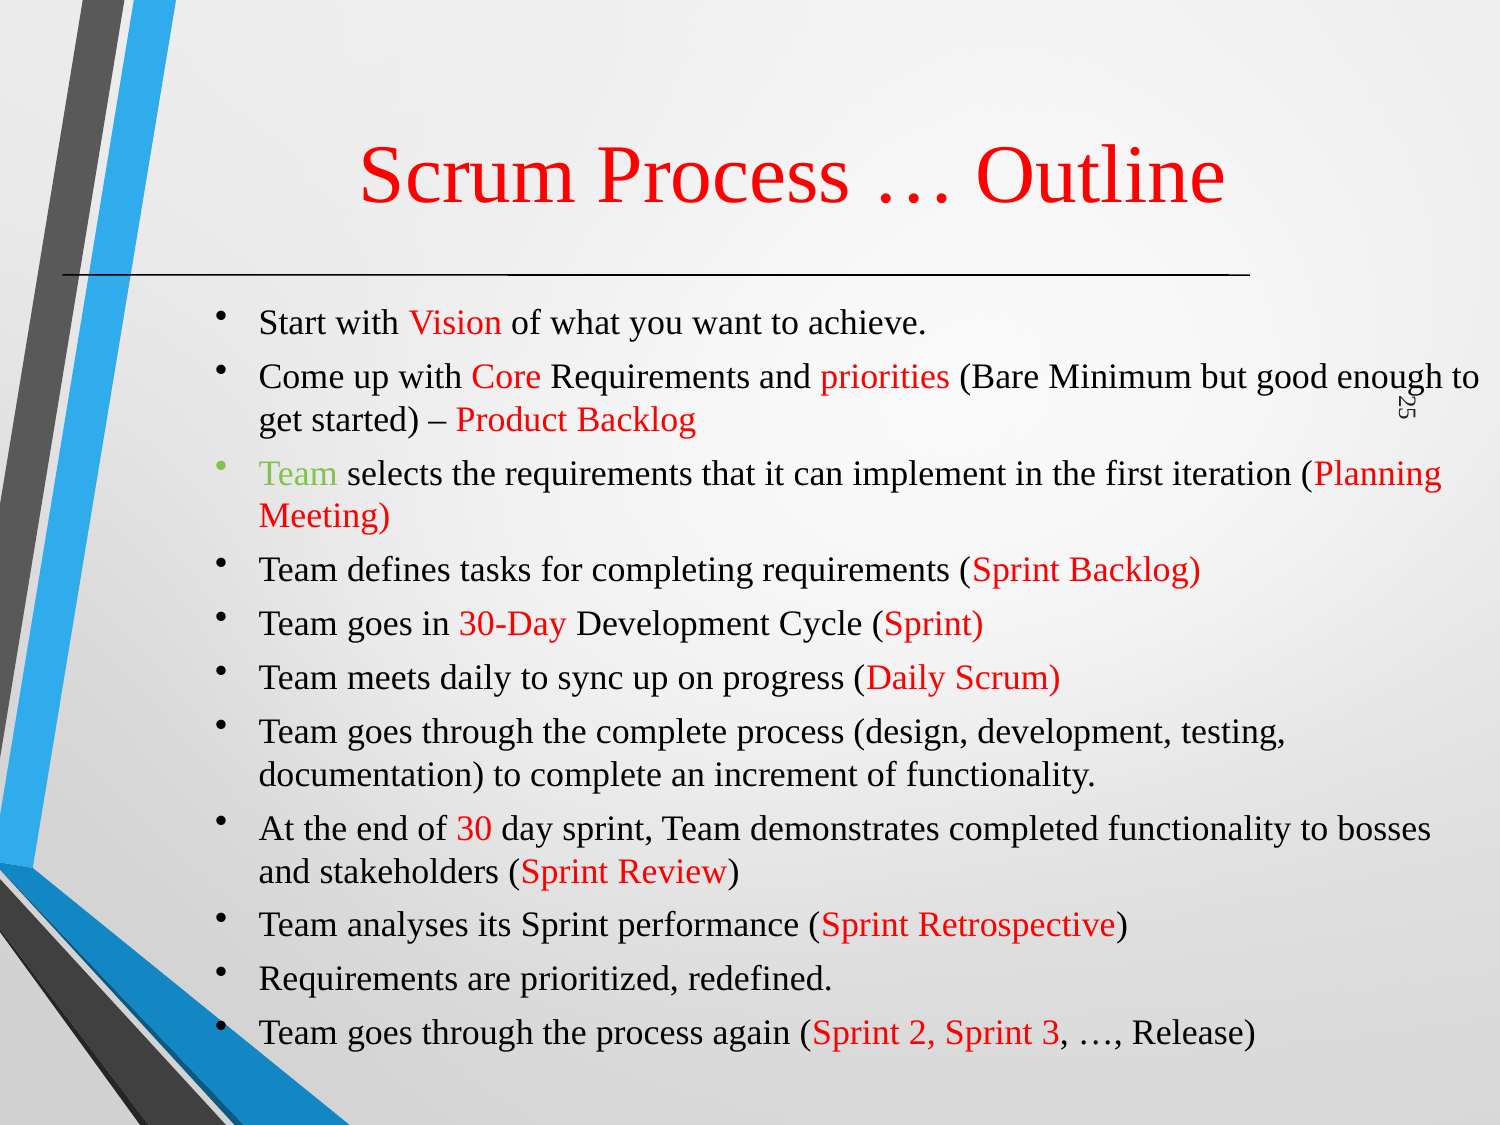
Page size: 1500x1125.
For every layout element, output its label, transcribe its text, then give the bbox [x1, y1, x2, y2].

title Scrum Process … Outline [161, 75, 1425, 263]
slide_number 25 [1379, 380, 1440, 906]
list Start with Vision of what you want to achieve. Come up with Core Requirements and priorities (Bare Minimum but good enough to get started) – Product Backlog Team selects the requirements that it can implement in the first iteration (Planning Meeting) Team defines tasks for completing requirements (Sprint Backlog) Team goes in 30-Day Development Cycle (Sprint) Team meets daily to sync up on progress (Daily Scrum) Team goes through the complete process (design, development, testing, documentation) to complete an increment of functionality. At the end of 30 day sprint, Team demonstrates completed functionality to bosses and stakeholders (Sprint Review) Team analyses its Sprint performance (Sprint Retrospective) Requirements are prioritized, redefined. Team goes through the process again (Sprint 2, Sprint 3, …, Release) [200, 287, 1500, 1063]
